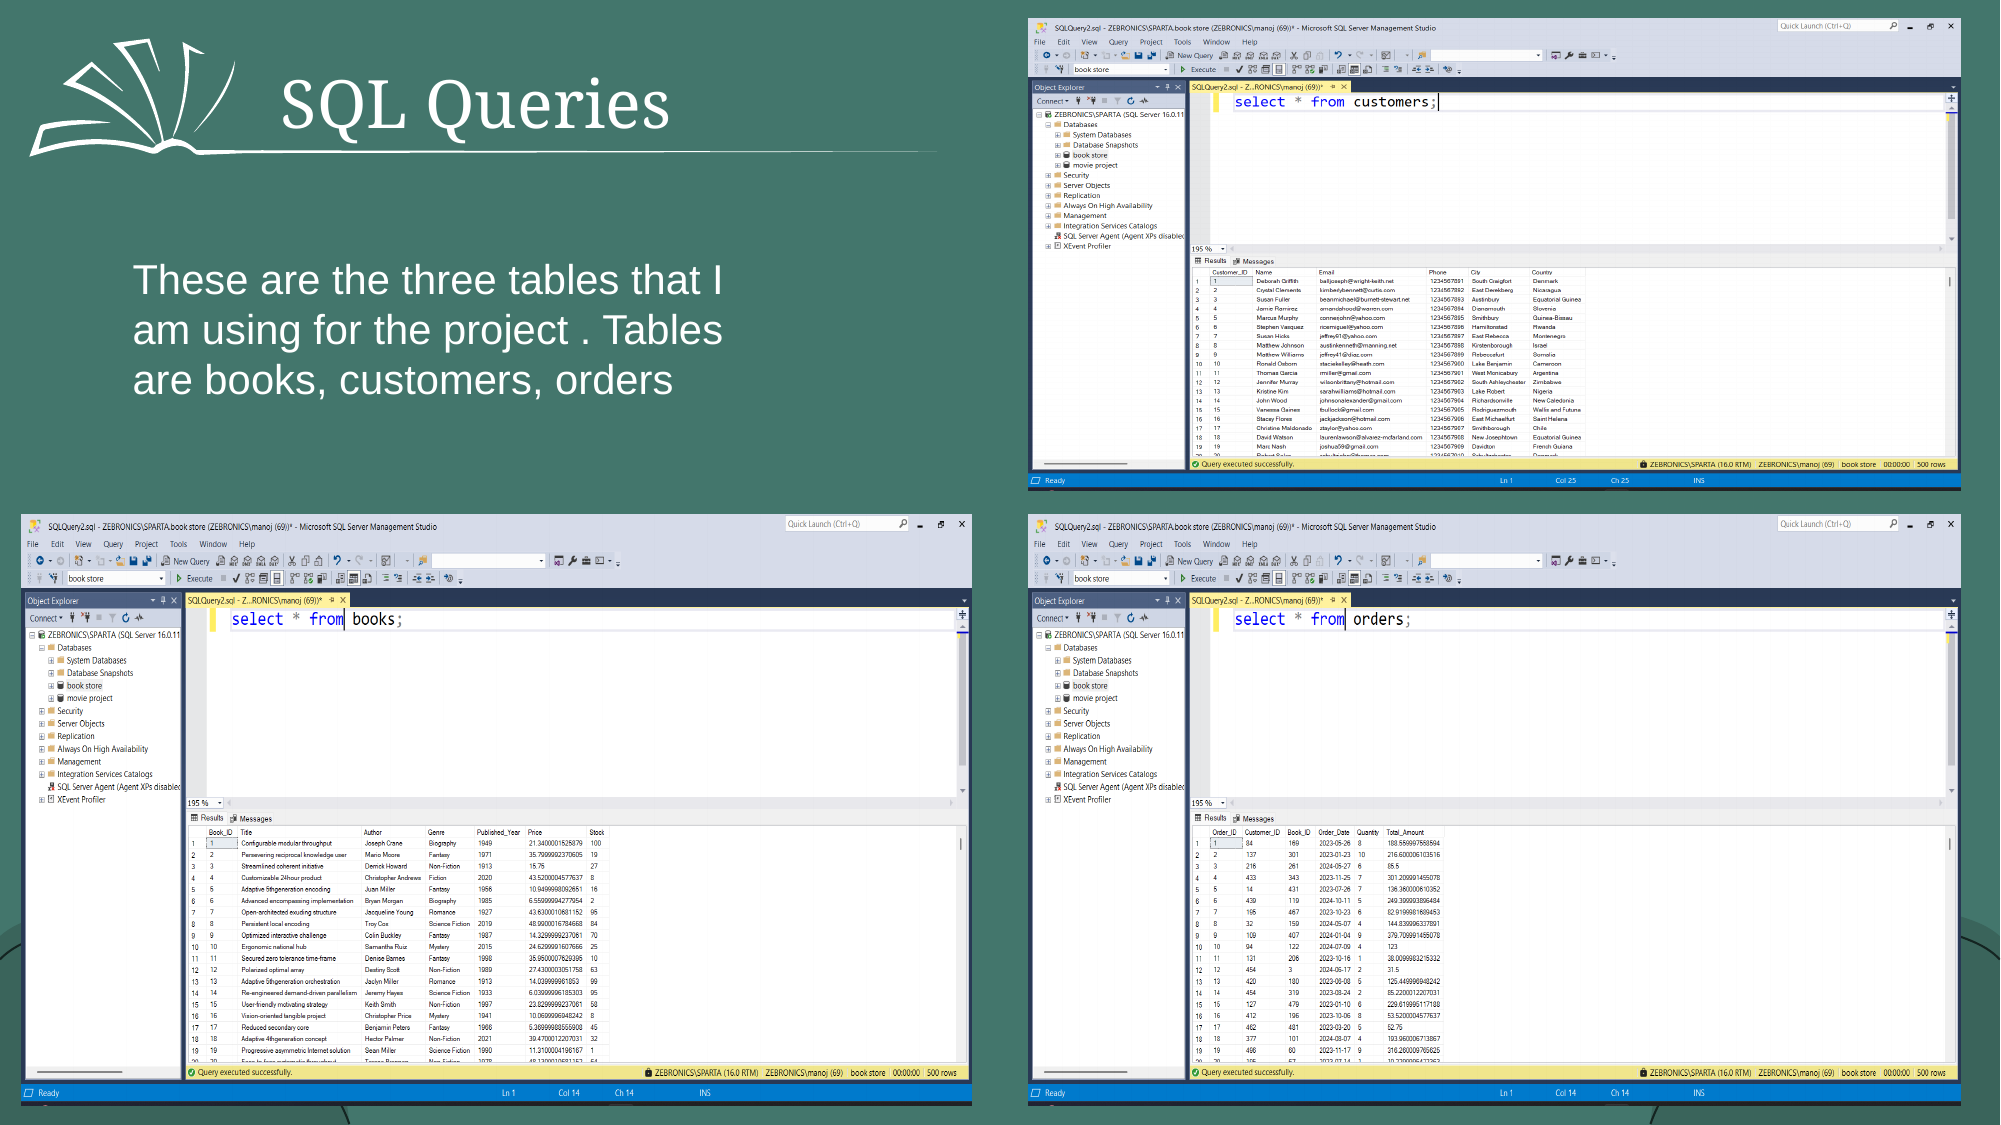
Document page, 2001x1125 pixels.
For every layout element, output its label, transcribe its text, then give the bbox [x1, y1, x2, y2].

picture [1028, 514, 1961, 1107]
text_box These are the three tables that I am using for the project . Tables are books, customers, orders [117, 245, 808, 410]
picture [21, 514, 972, 1107]
text_box SQL Queries [266, 54, 1028, 149]
picture [1028, 18, 1961, 491]
